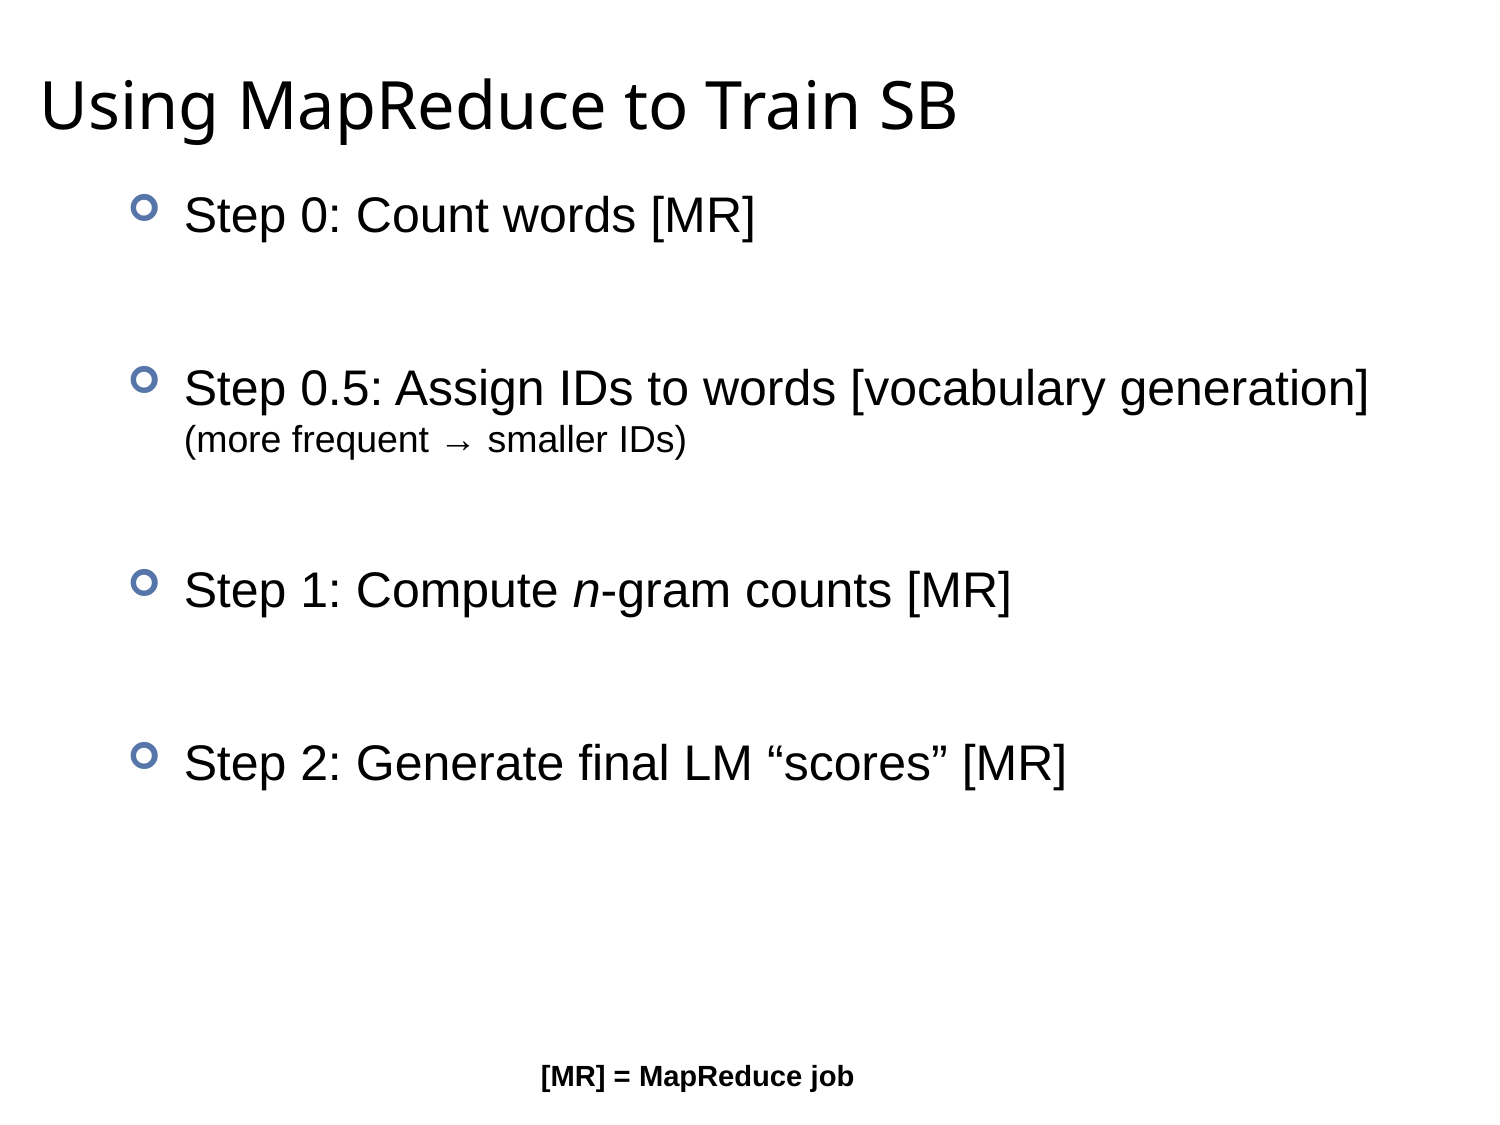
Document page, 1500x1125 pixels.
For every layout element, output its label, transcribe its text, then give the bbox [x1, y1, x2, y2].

title Using MapReduce to Train SB [24, 18, 1451, 188]
text_box [MR] = MapReduce job [526, 1049, 870, 1100]
list Step 0: Count words [MR] Step 0.5: Assign IDs to words [vocabulary generation] (more frequent → smaller IDs) Step 1: Compute n-gram counts [MR] Step 2: Generate final LM “scores” [MR] [112, 174, 1500, 1013]
